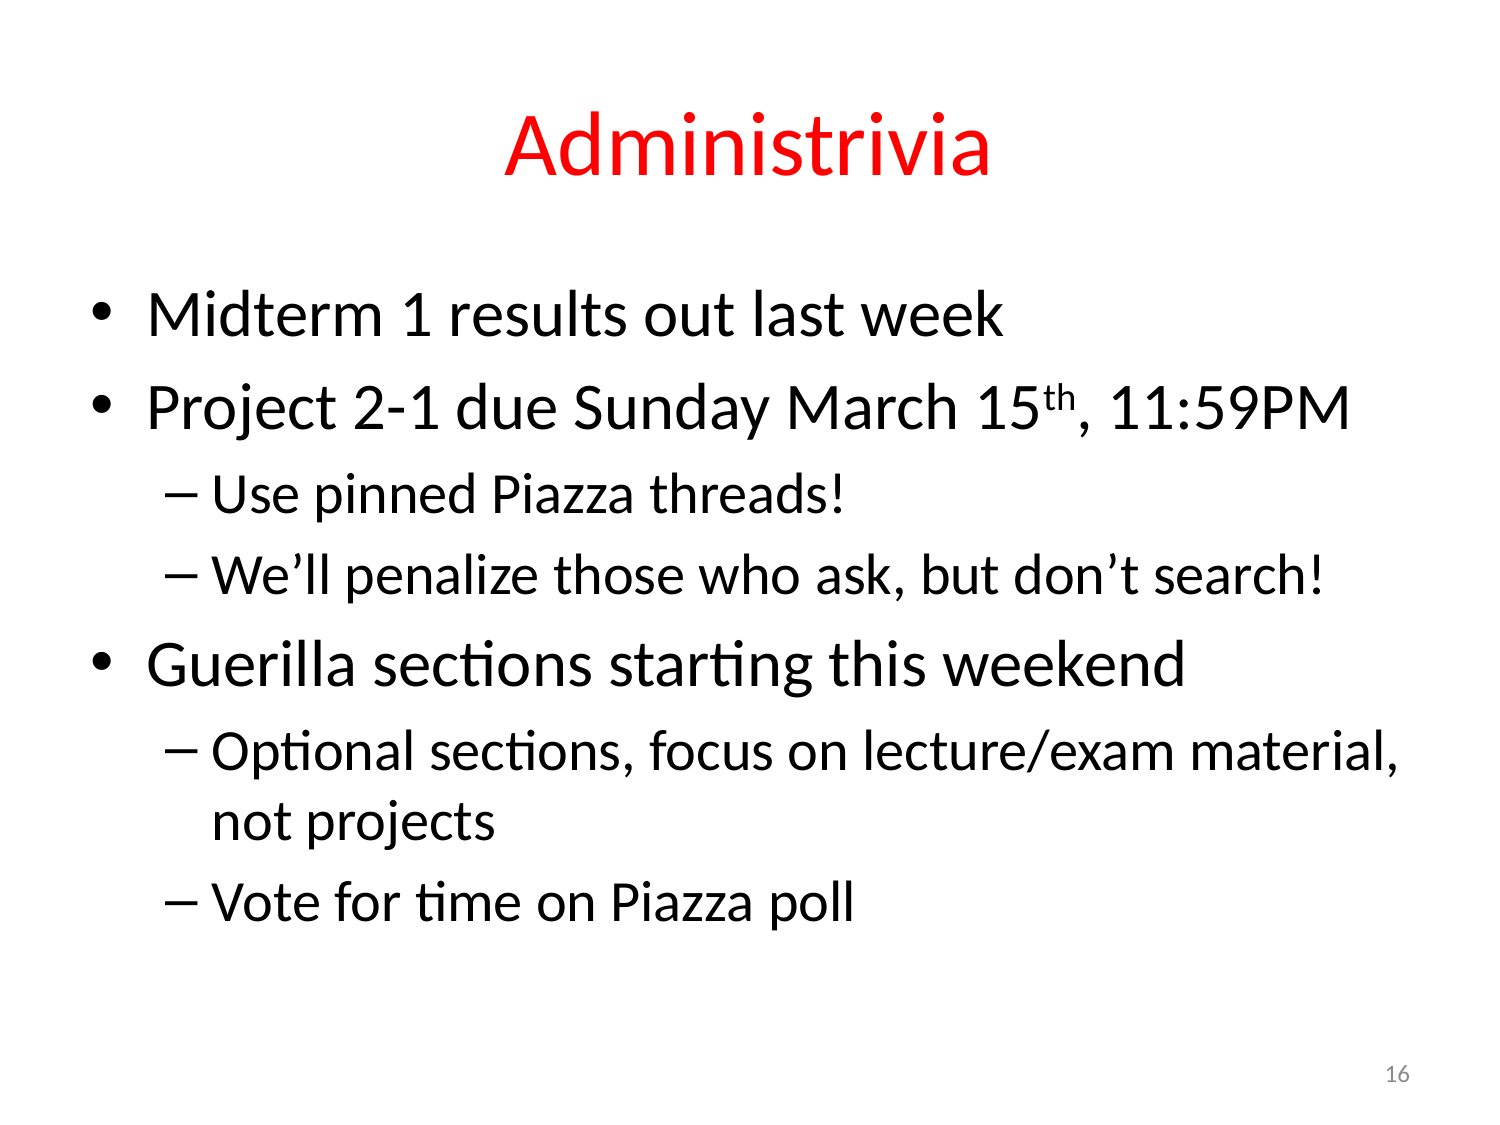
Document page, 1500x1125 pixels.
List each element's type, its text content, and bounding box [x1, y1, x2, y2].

list Midterm 1 results out last week Project 2-1 due Sunday March 15th, 11:59PM Use pinned Piazza threads! We’ll penalize those who ask, but don’t search! Guerilla sections starting this weekend Optional sections, focus on lecture/exam material, not projects Vote for time on Piazza poll [75, 262, 1425, 1005]
slide_number 16 [1074, 1042, 1425, 1103]
title Administrivia [75, 45, 1425, 233]
